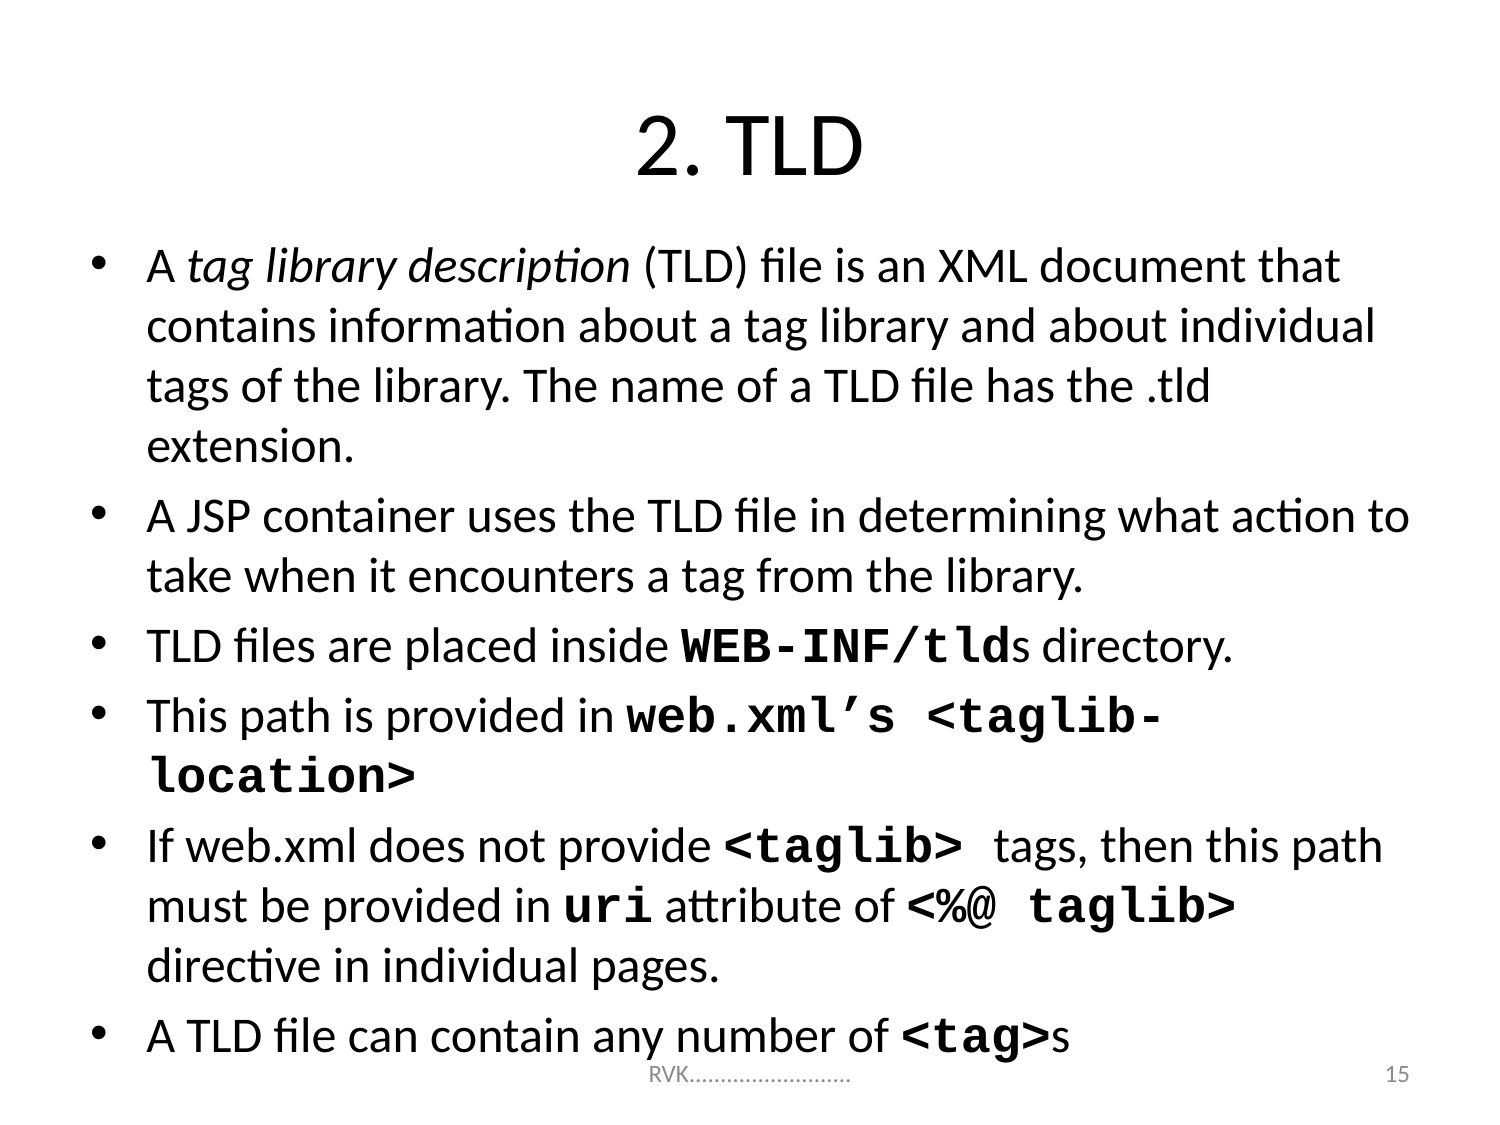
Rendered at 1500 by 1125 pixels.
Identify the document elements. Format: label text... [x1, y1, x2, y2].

slide_number 15 [1074, 1042, 1425, 1103]
footer RVK.......................... [512, 1042, 988, 1103]
title 2. TLD [75, 45, 1425, 224]
list A tag library description (TLD) file is an XML document that contains information about a tag library and about individual tags of the library. The name of a TLD file has the .tld extension. A JSP container uses the TLD file in determining what action to take when it encounters a tag from the library. TLD files are placed inside WEB-INF/tlds directory. This path is provided in web.xml’s <taglib-location> If web.xml does not provide <taglib> tags, then this path must be provided in uri attribute of <%@ taglib> directive in individual pages. A TLD file can contain any number of <tag>s [75, 224, 1438, 1063]
